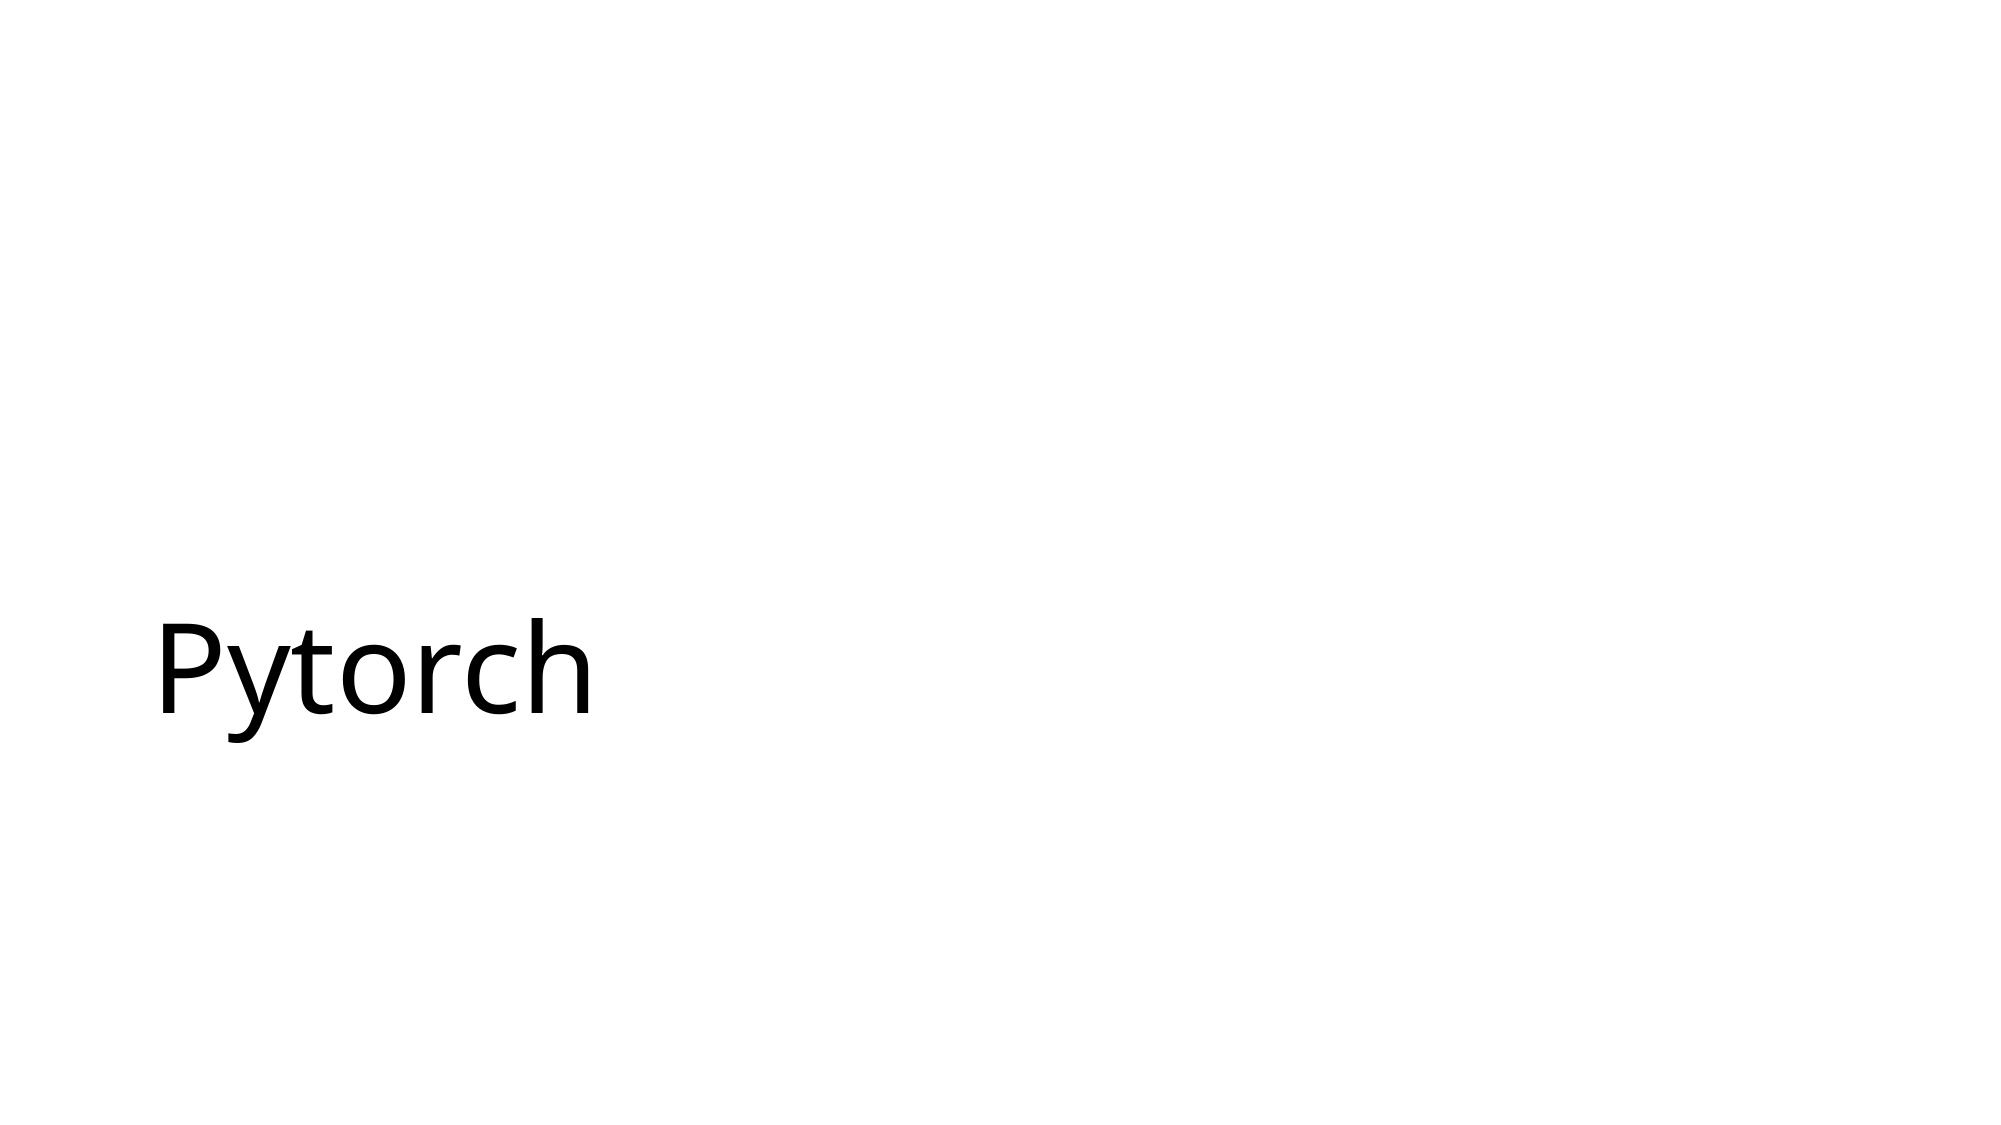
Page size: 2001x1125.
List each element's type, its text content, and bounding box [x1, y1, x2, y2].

title Pytorch [136, 280, 1862, 749]
